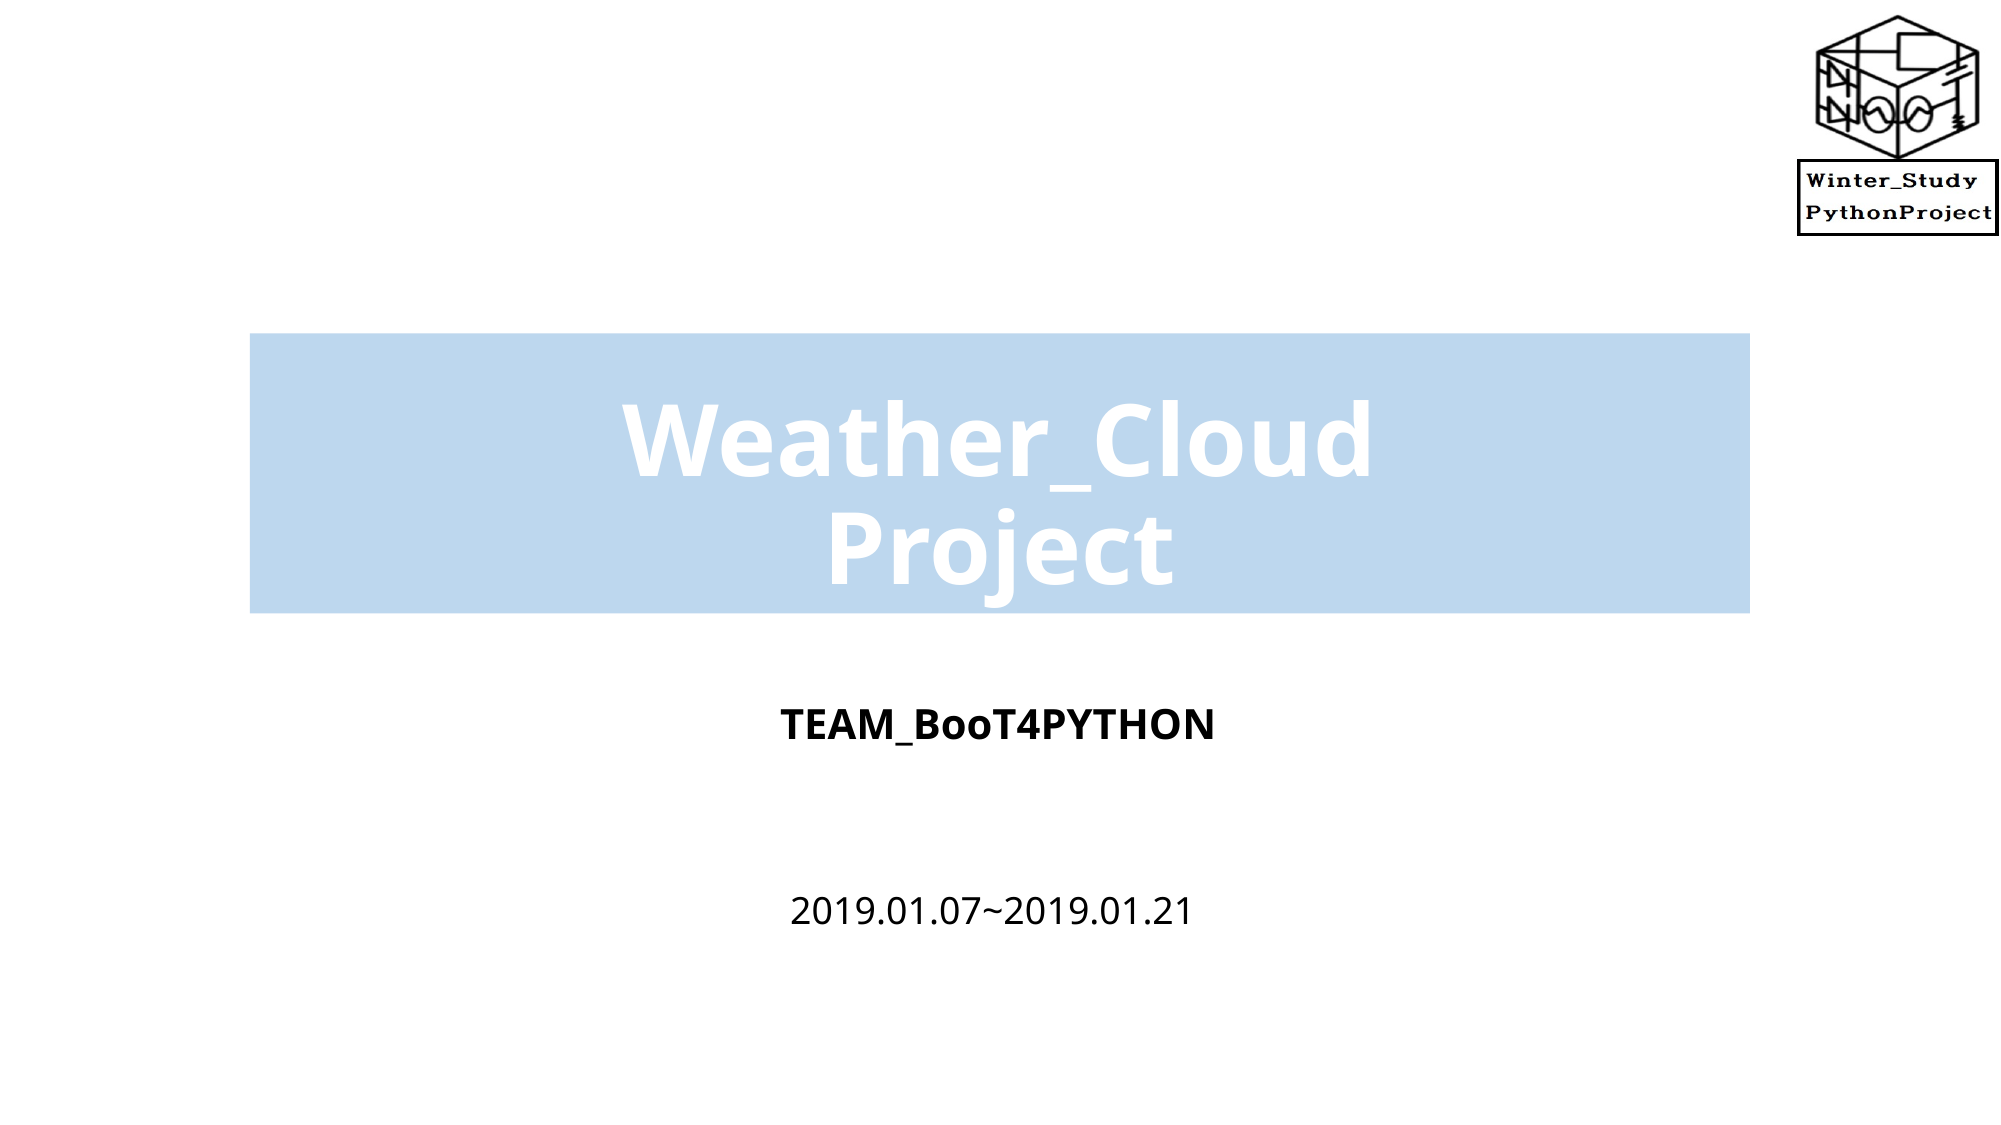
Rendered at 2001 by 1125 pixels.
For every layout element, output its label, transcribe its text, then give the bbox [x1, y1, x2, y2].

text_box 2019.01.07~2019.01.21 [516, 879, 1470, 940]
text_box TEAM_BooT4PYTHON [516, 690, 1481, 755]
picture [1795, 0, 2000, 238]
title Weather_Cloud Project [249, 333, 1750, 614]
